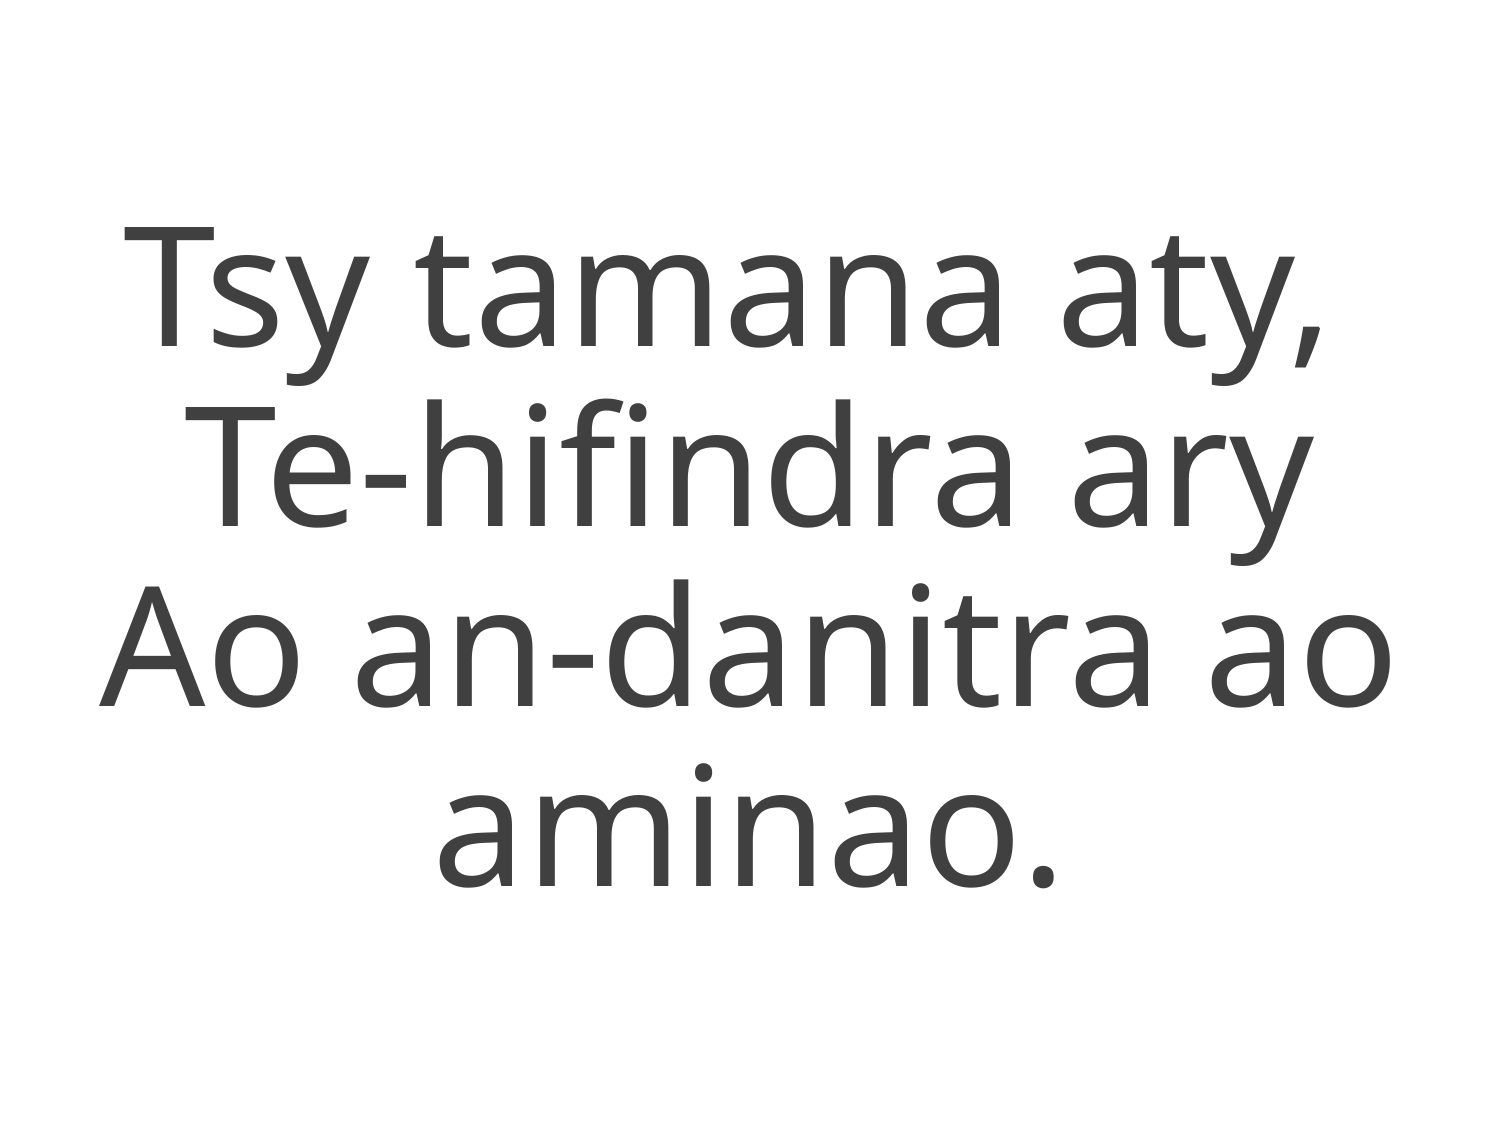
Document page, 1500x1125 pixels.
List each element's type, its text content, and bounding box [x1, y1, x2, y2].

title Tsy tamana aty, Te-hifindra ary Ao an-danitra ao aminao. [0, 453, 1500, 672]
